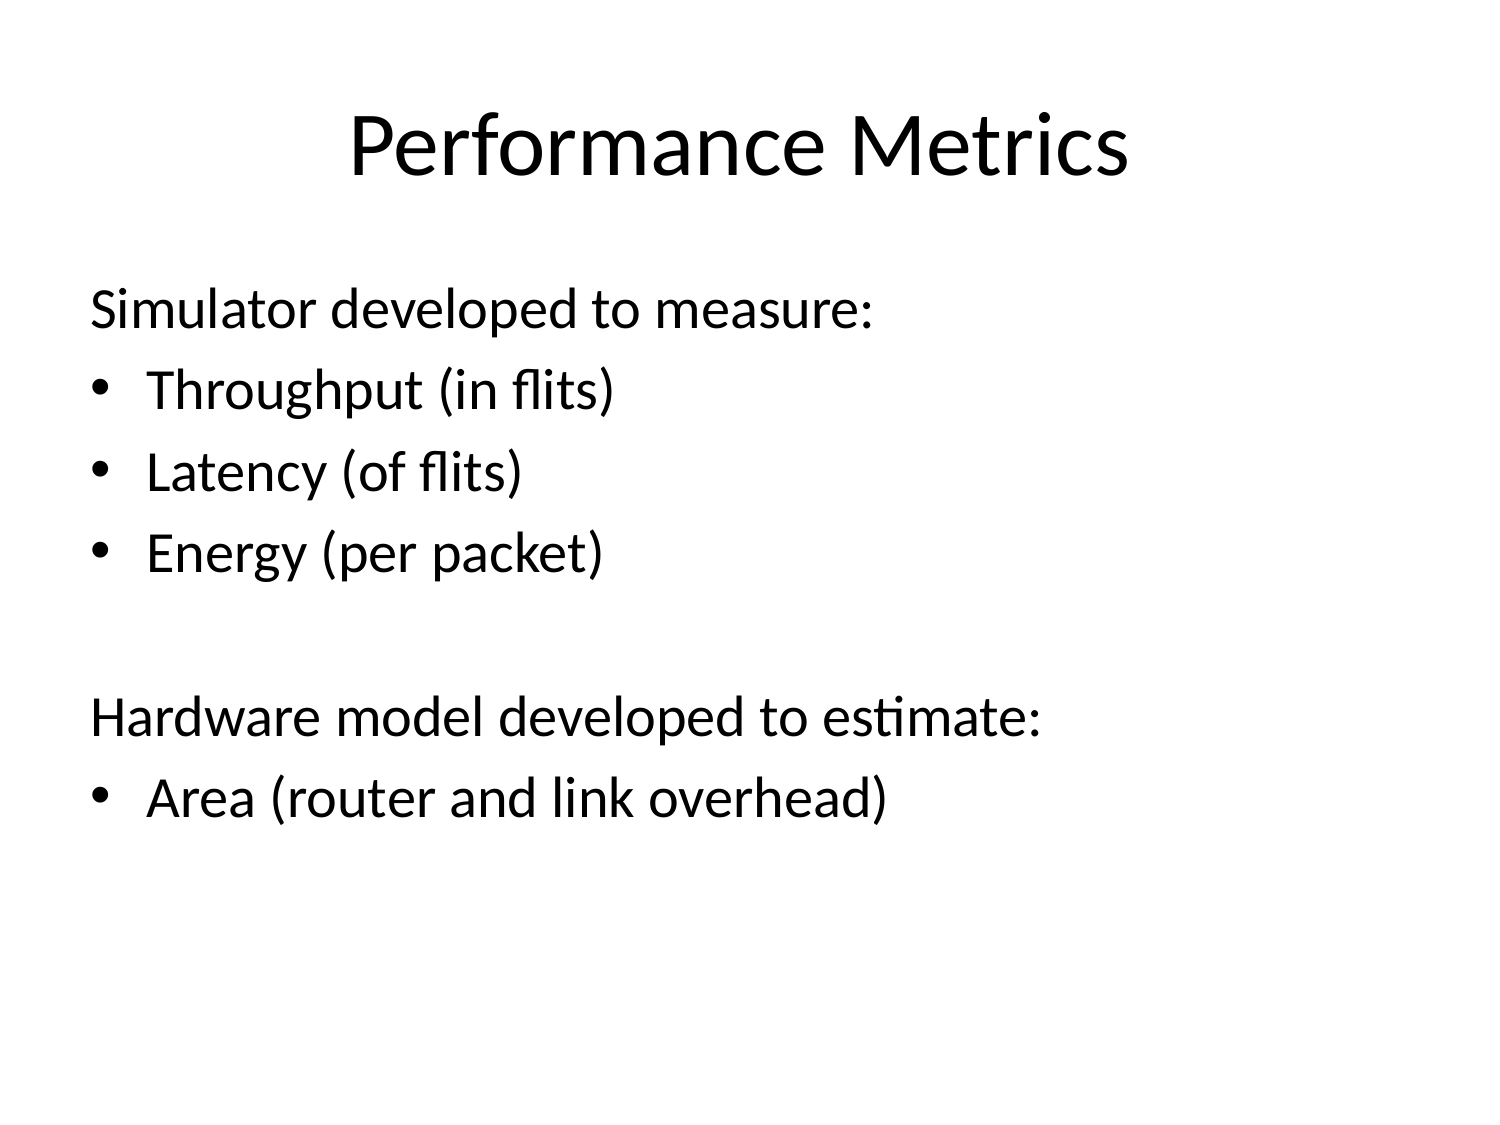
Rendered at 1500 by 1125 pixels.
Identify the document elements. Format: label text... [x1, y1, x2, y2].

list Simulator developed to measure: Throughput (in flits) Latency (of flits) Energy (per packet) Hardware model developed to estimate: Area (router and link overhead) [75, 262, 1425, 1063]
title Performance Metrics [75, 45, 1425, 233]
